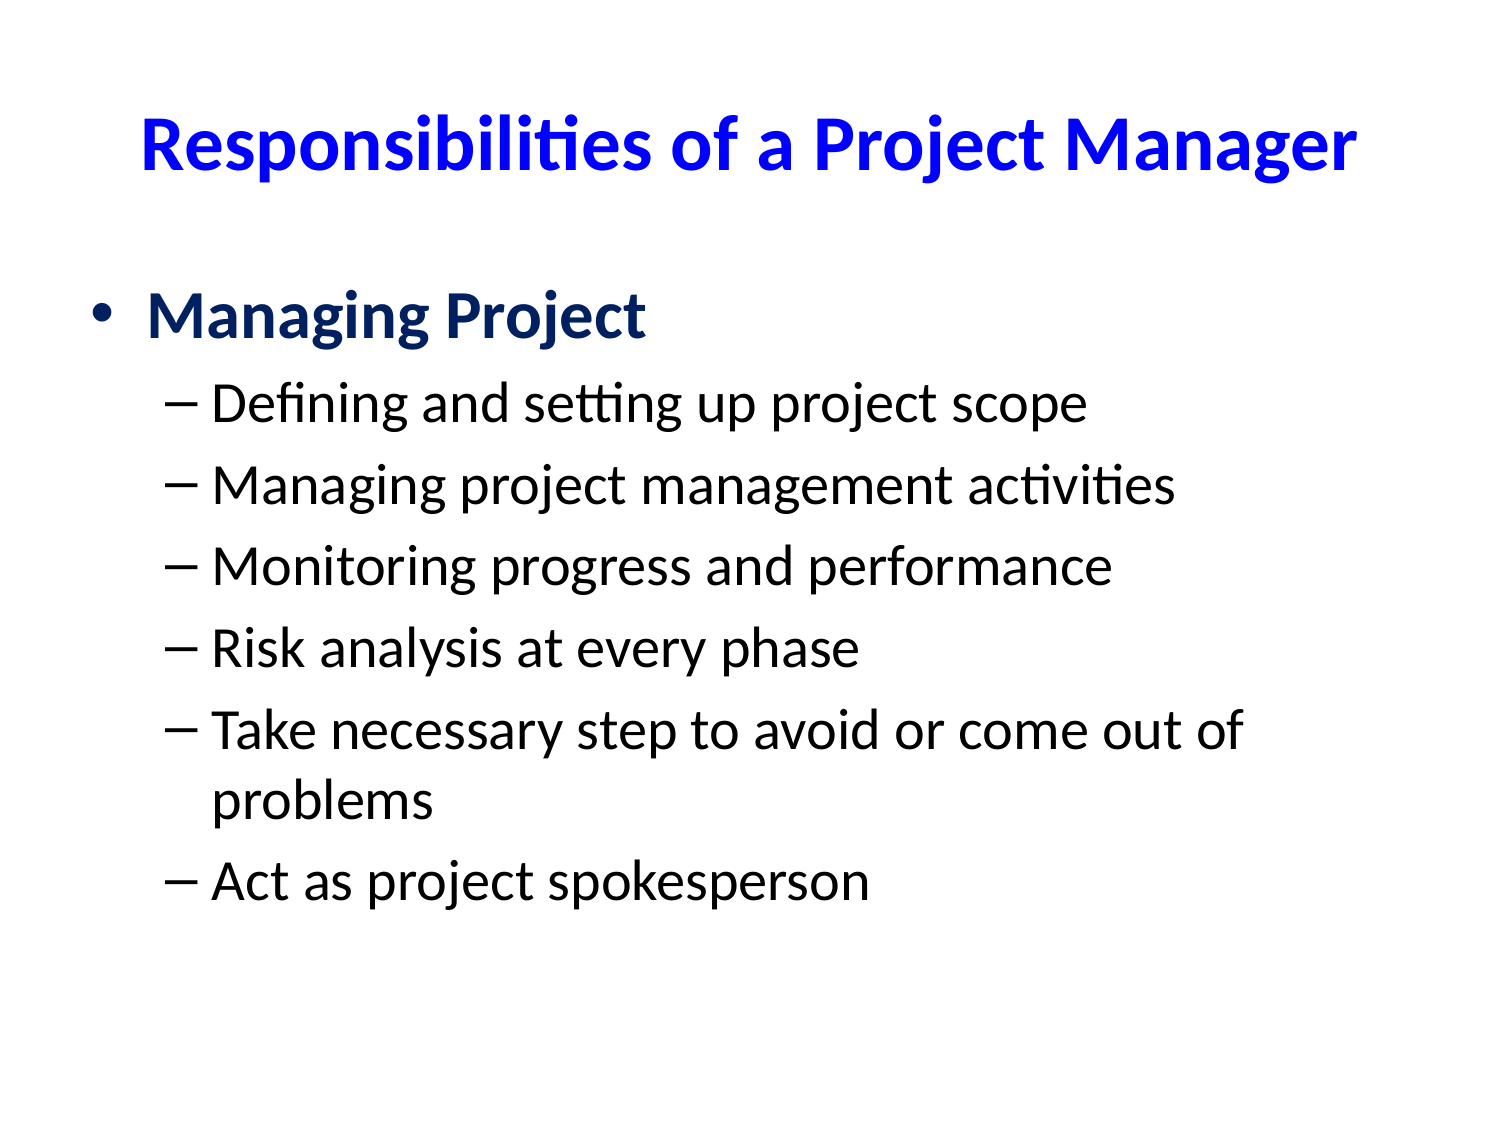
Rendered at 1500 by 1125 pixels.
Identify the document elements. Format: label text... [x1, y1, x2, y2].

title Responsibilities of a Project Manager [75, 45, 1425, 233]
list Managing Project Defining and setting up project scope Managing project management activities Monitoring progress and performance Risk analysis at every phase Take necessary step to avoid or come out of problems Act as project spokesperson [75, 262, 1425, 1005]
